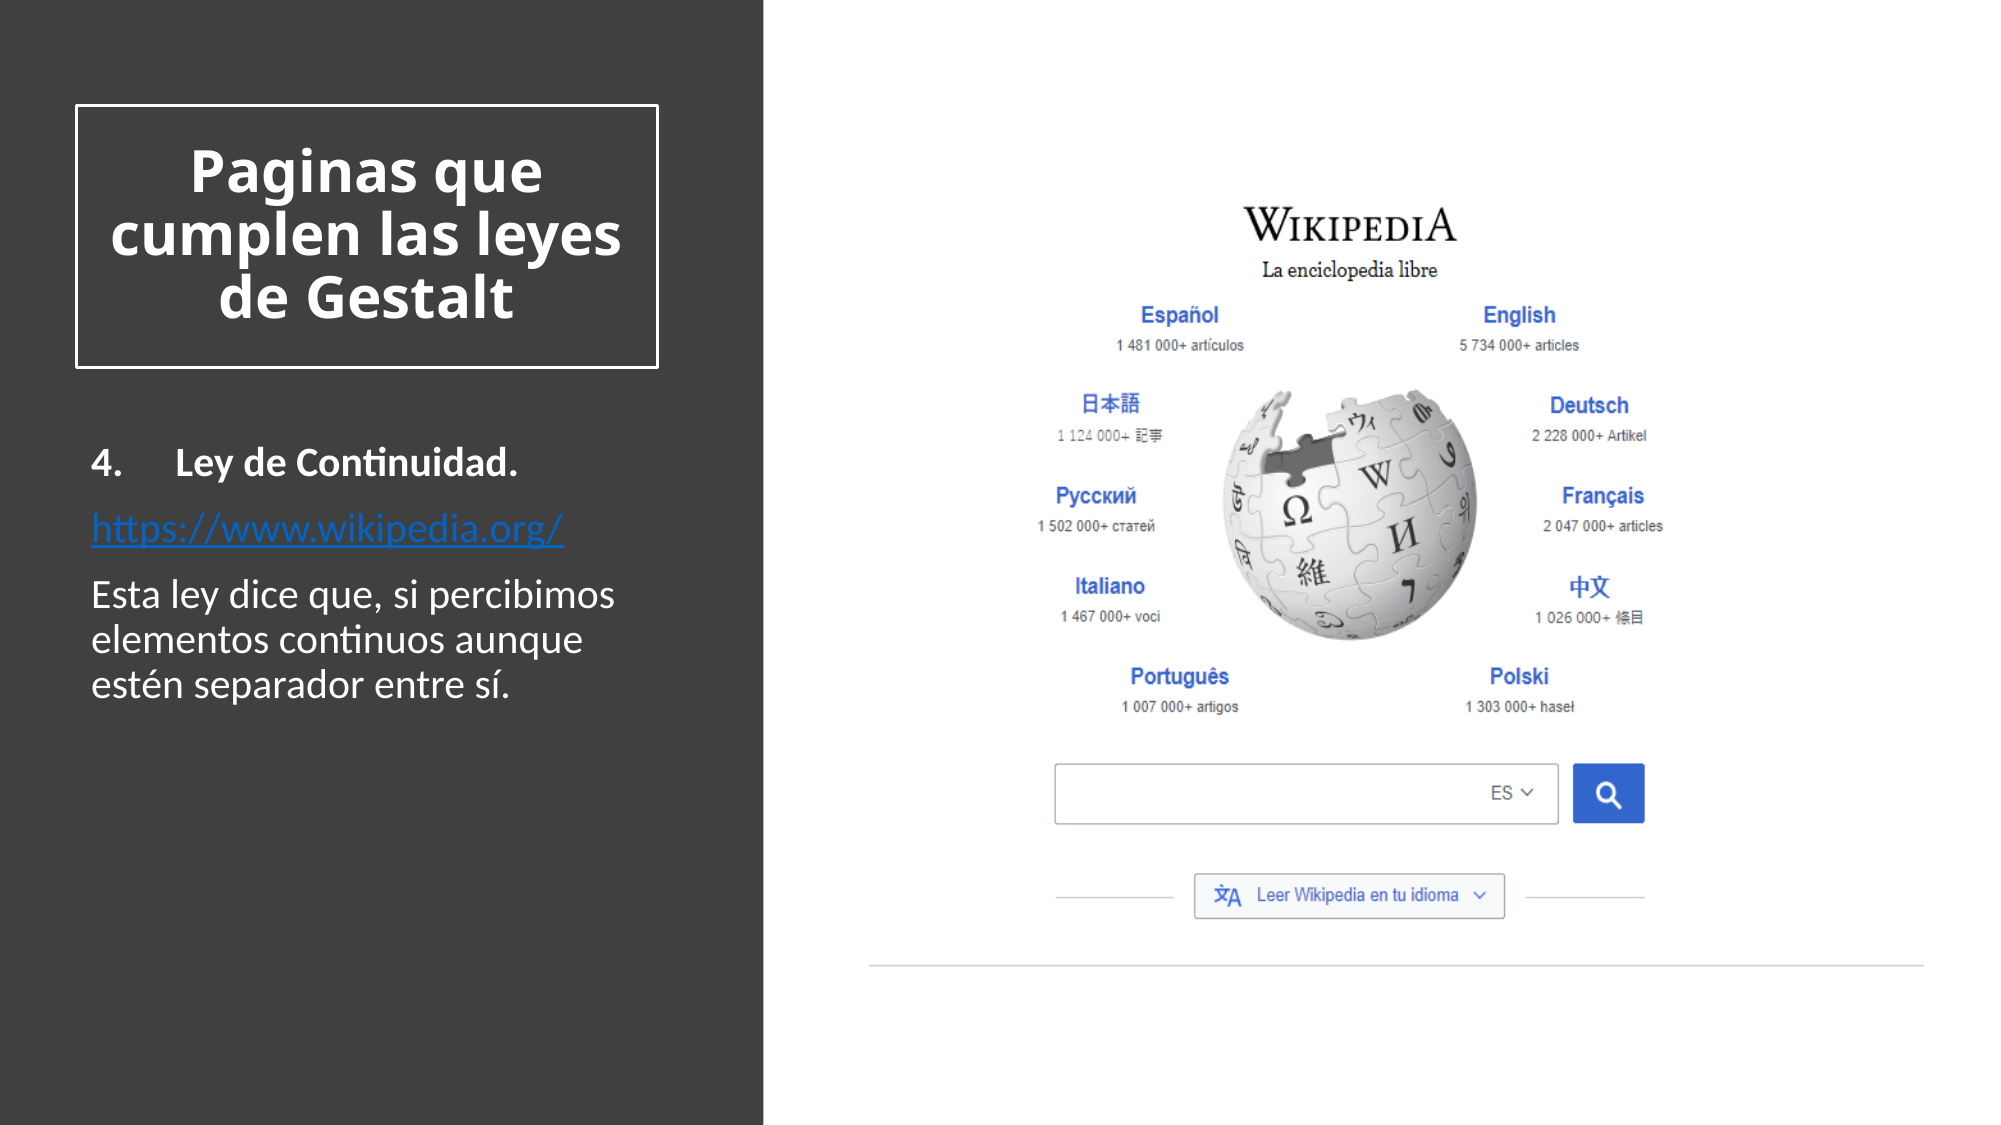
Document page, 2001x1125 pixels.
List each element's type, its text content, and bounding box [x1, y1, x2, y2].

list Ley de Continuidad. https://www.wikipedia.org/ Esta ley dice que, si percibimos elementos continuos aunque estén separador entre sí. [76, 432, 658, 994]
text_box [0, 0, 764, 1125]
picture [869, 145, 1924, 993]
title Paginas que cumplen las leyes de Gestalt [76, 105, 658, 368]
